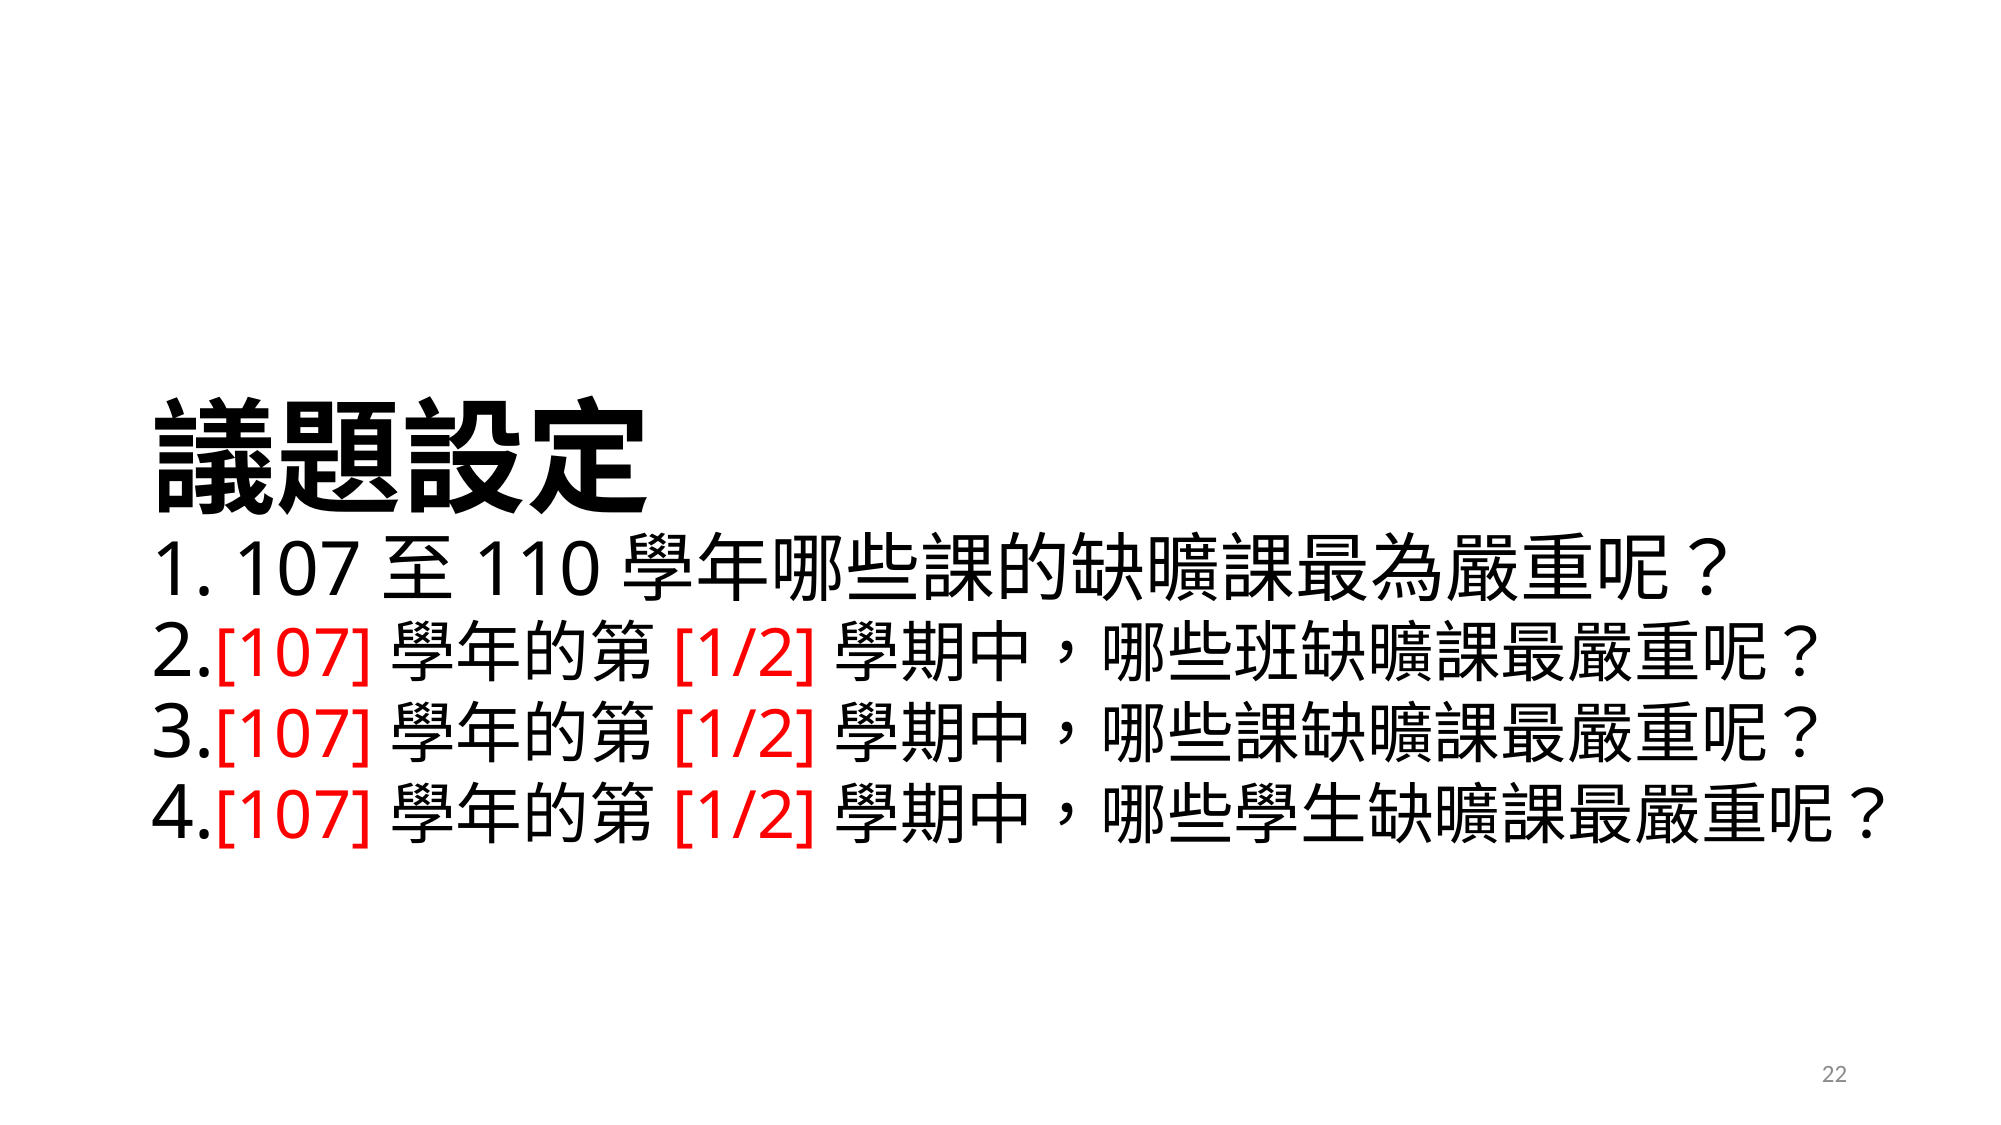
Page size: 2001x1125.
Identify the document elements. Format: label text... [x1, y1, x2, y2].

title 議題設定 1. 107至110學年哪些課的缺曠課最為嚴重呢？ 2.[107]學年的第[1/2]學期中，哪些班缺曠課最嚴重呢？ 3.[107]學年的第[1/2]學期中，哪些課缺曠課最嚴重呢？ 4.[107]學年的第[1/2]學期中，哪些學生缺曠課最嚴重呢？ [136, 280, 1862, 863]
slide_number 22 [1412, 1042, 1863, 1103]
